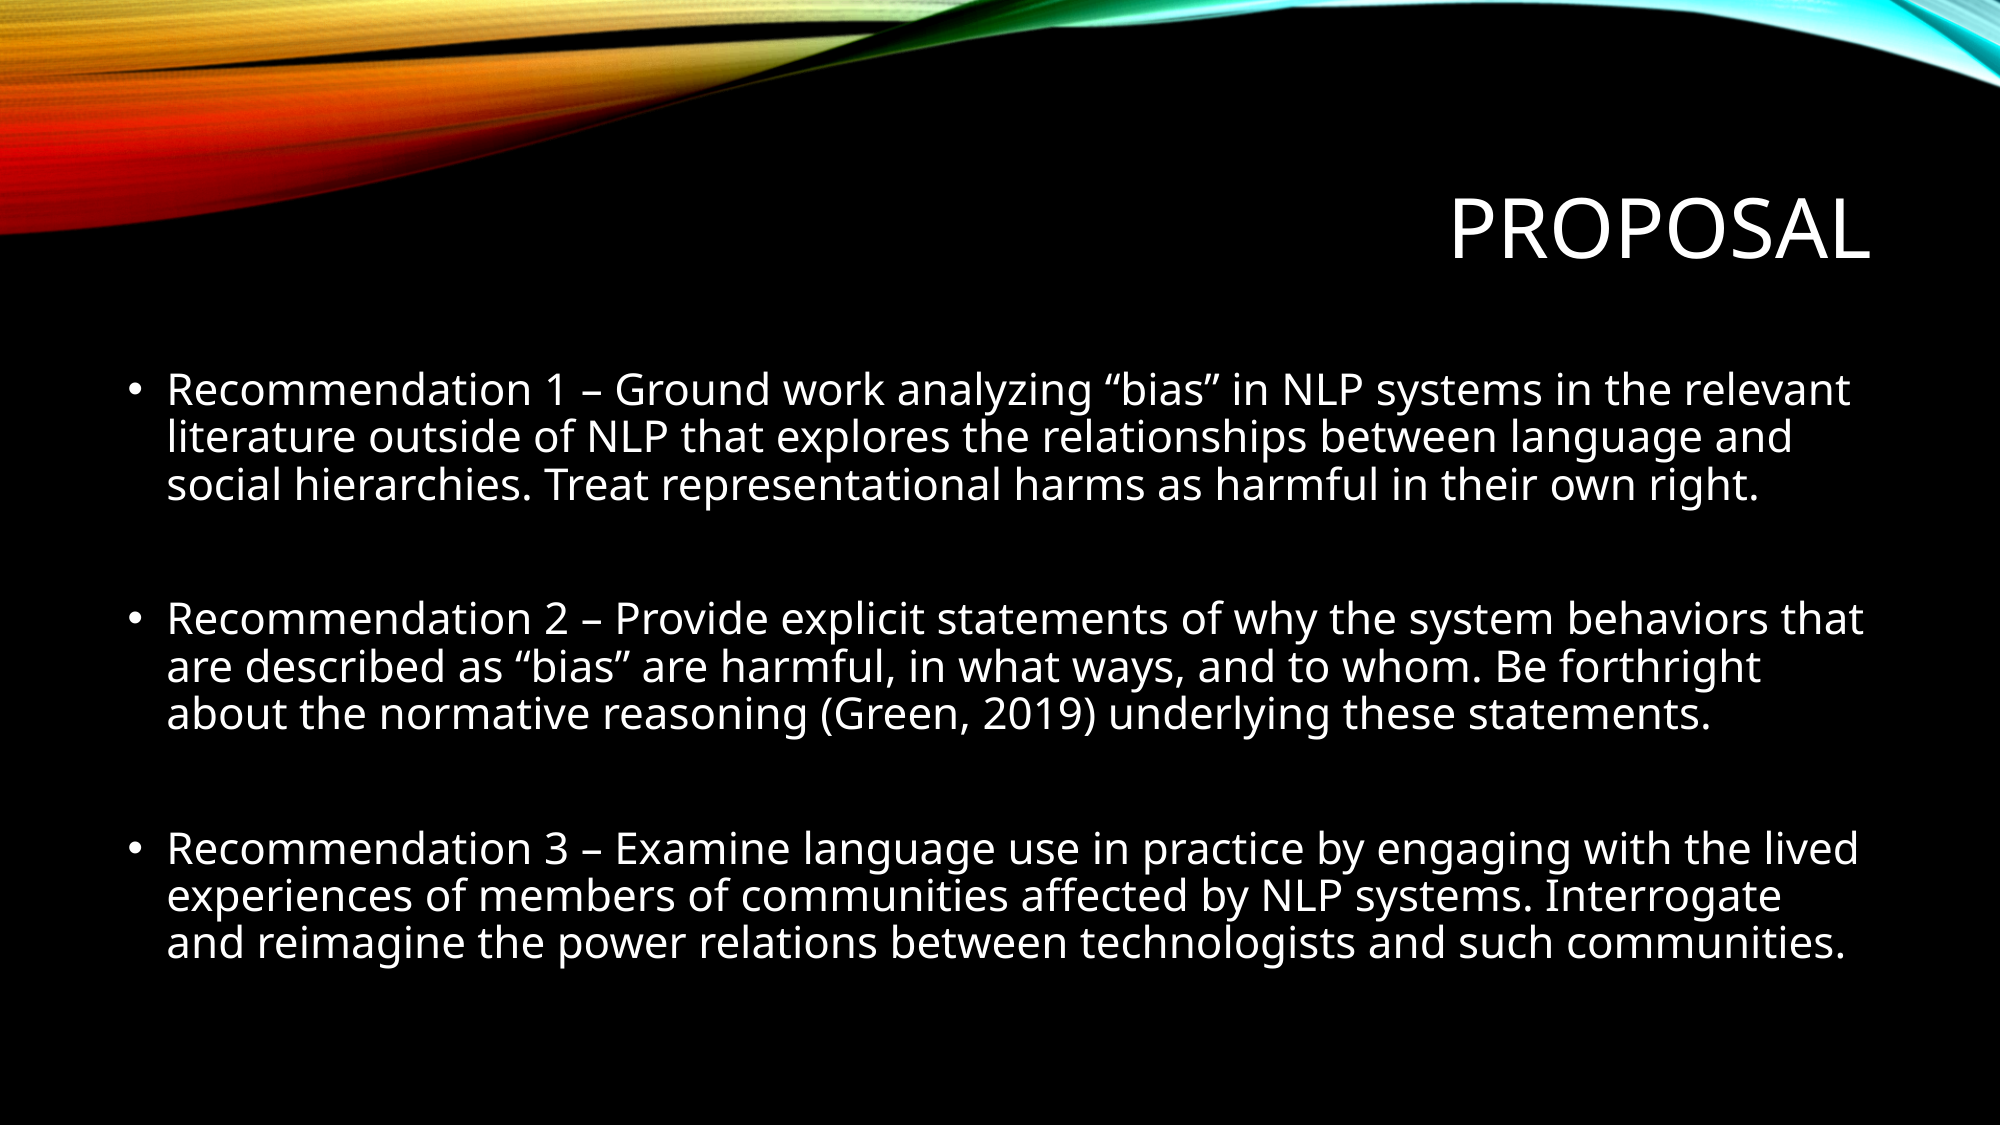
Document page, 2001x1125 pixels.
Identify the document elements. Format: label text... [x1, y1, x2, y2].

picture [0, 0, 2000, 237]
title Proposal [474, 125, 1888, 338]
list Recommendation 1 – Ground work analyzing “bias” in NLP systems in the relevant literature outside of NLP that explores the relationships between language and social hierarchies. Treat representational harms as harmful in their own right. Recommendation 2 – Provide explicit statements of why the system behaviors that are described as “bias” are harmful, in what ways, and to whom. Be forthright about the normative reasoning (Green, 2019) underlying these statements. Recommendation 3 – Examine language use in practice by engaging with the lived experiences of members of communities affected by NLP systems. Interrogate and reimagine the power relations between technologists and such communities. [112, 360, 1888, 1021]
